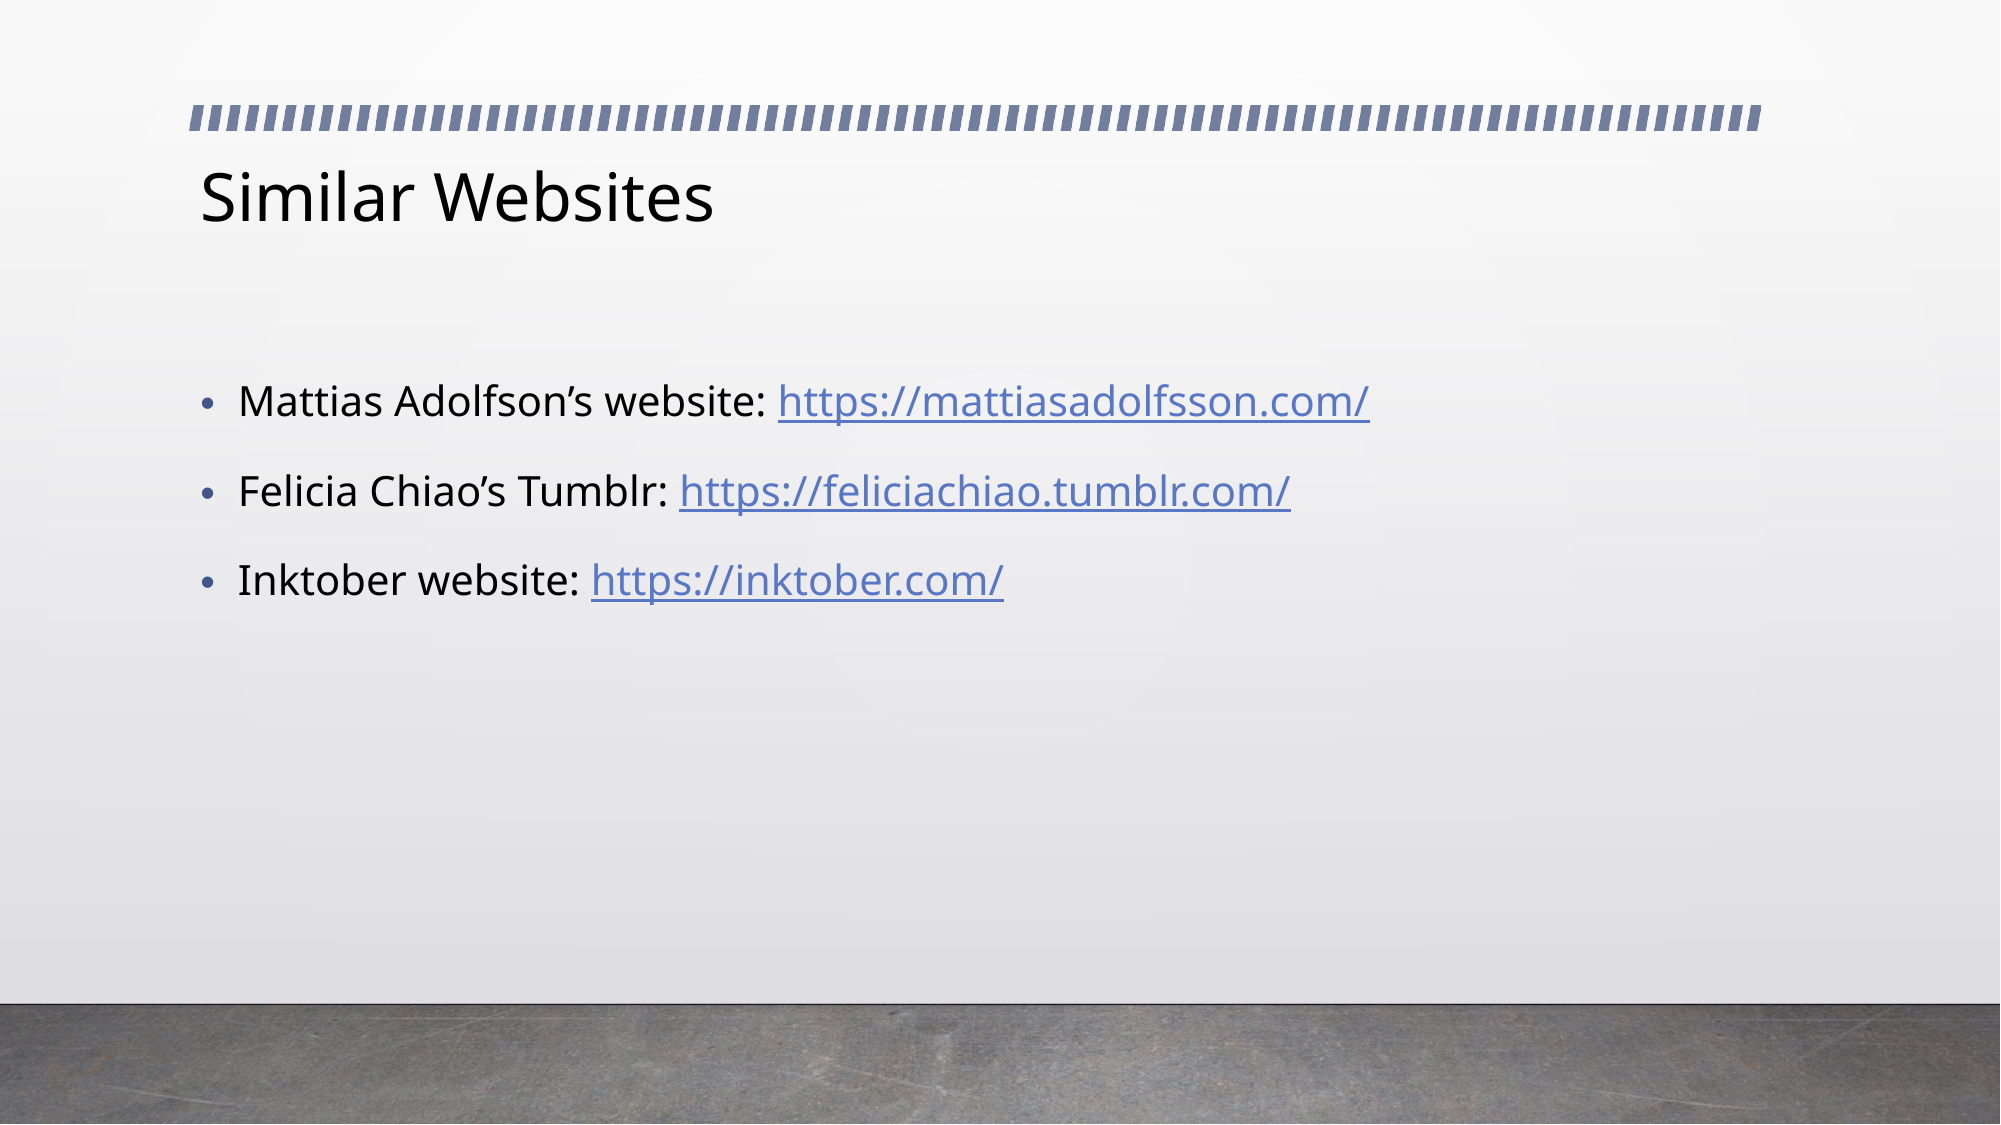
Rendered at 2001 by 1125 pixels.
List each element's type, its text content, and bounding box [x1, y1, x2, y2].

picture [0, 1004, 2000, 1124]
title Similar Websites [185, 156, 1761, 329]
list Mattias Adolfson’s website: https://mattiasadolfsson.com/ Felicia Chiao’s Tumblr: https://feliciachiao.tumblr.com/ Inktober website: https://inktober.com/ [185, 356, 1761, 897]
